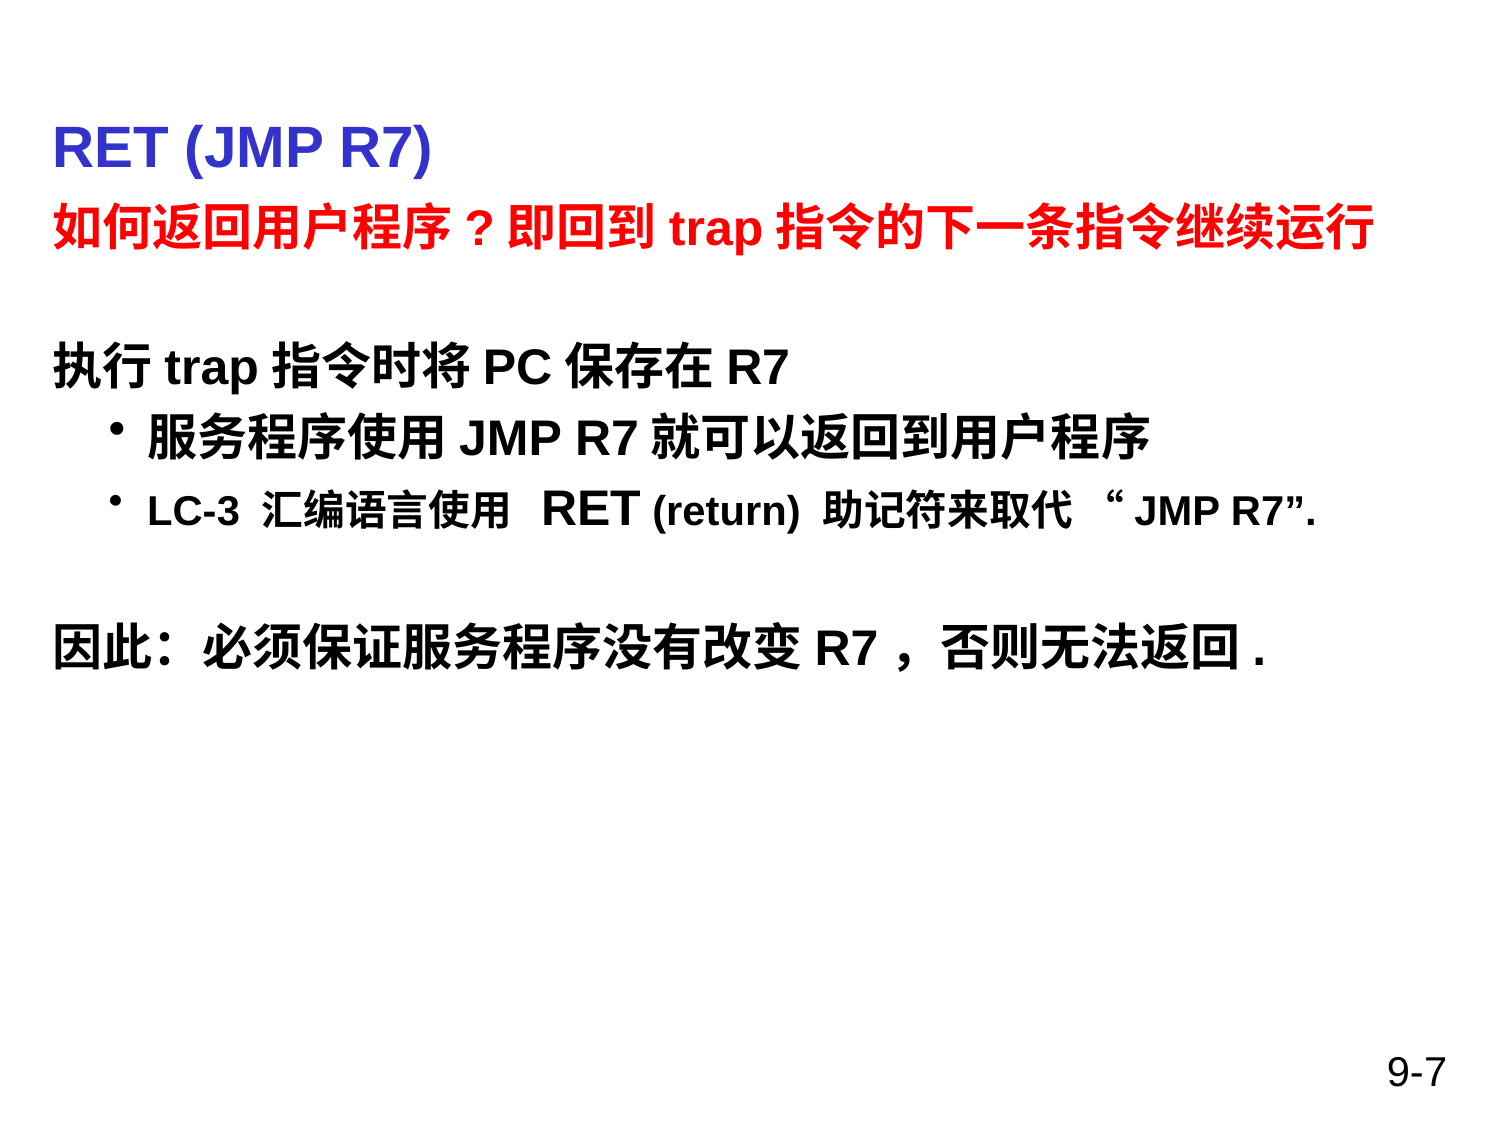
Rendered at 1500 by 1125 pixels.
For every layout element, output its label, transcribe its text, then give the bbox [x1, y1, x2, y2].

list 如何返回用户程序?即回到trap指令的下一条指令继续运行 执行trap指令时将PC保存在R7 服务程序使用JMP R7就可以返回到用户程序 LC-3 汇编语言使用 RET (return) 助记符来取代 “JMP R7”. 因此：必须保证服务程序没有改变R7，否则无法返回. [37, 187, 1463, 944]
title RET (JMP R7) [37, 99, 1463, 187]
slide_number 9- [1074, 1037, 1463, 1101]
